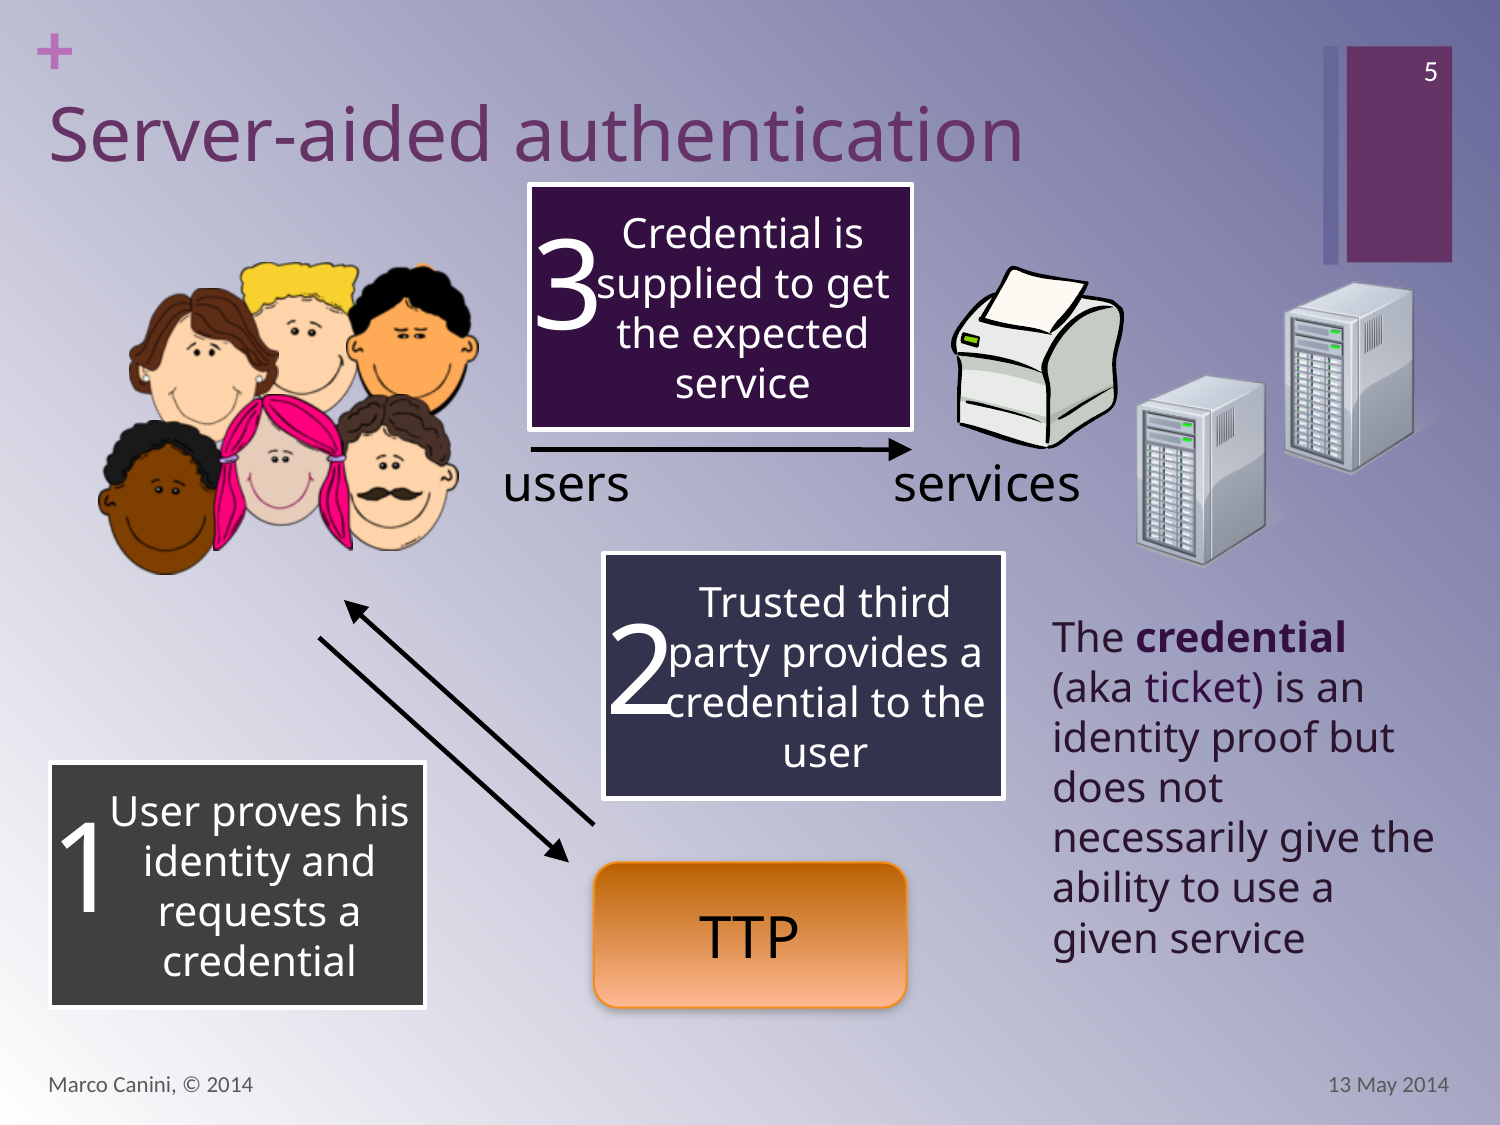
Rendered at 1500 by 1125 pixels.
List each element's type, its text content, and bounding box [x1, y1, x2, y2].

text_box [98, 261, 480, 576]
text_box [565, 552, 1004, 799]
text_box users [486, 444, 680, 519]
slide_number 5 [1362, 39, 1454, 100]
text_box services [874, 444, 1100, 519]
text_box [49, 761, 426, 1009]
picture [947, 261, 1467, 576]
text_box [343, 600, 558, 793]
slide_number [1114, 1053, 1465, 1114]
text_box [530, 440, 912, 460]
text_box The credential (aka ticket) is an identity proof but does not necessarily give the ability to use a given service [1037, 603, 1454, 969]
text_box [529, 183, 913, 430]
footer Marco Canini, © 2014 [33, 1053, 1038, 1114]
title Server-aided authentication [33, 79, 1322, 263]
text_box TTP [592, 861, 908, 1009]
text_box [318, 637, 569, 863]
